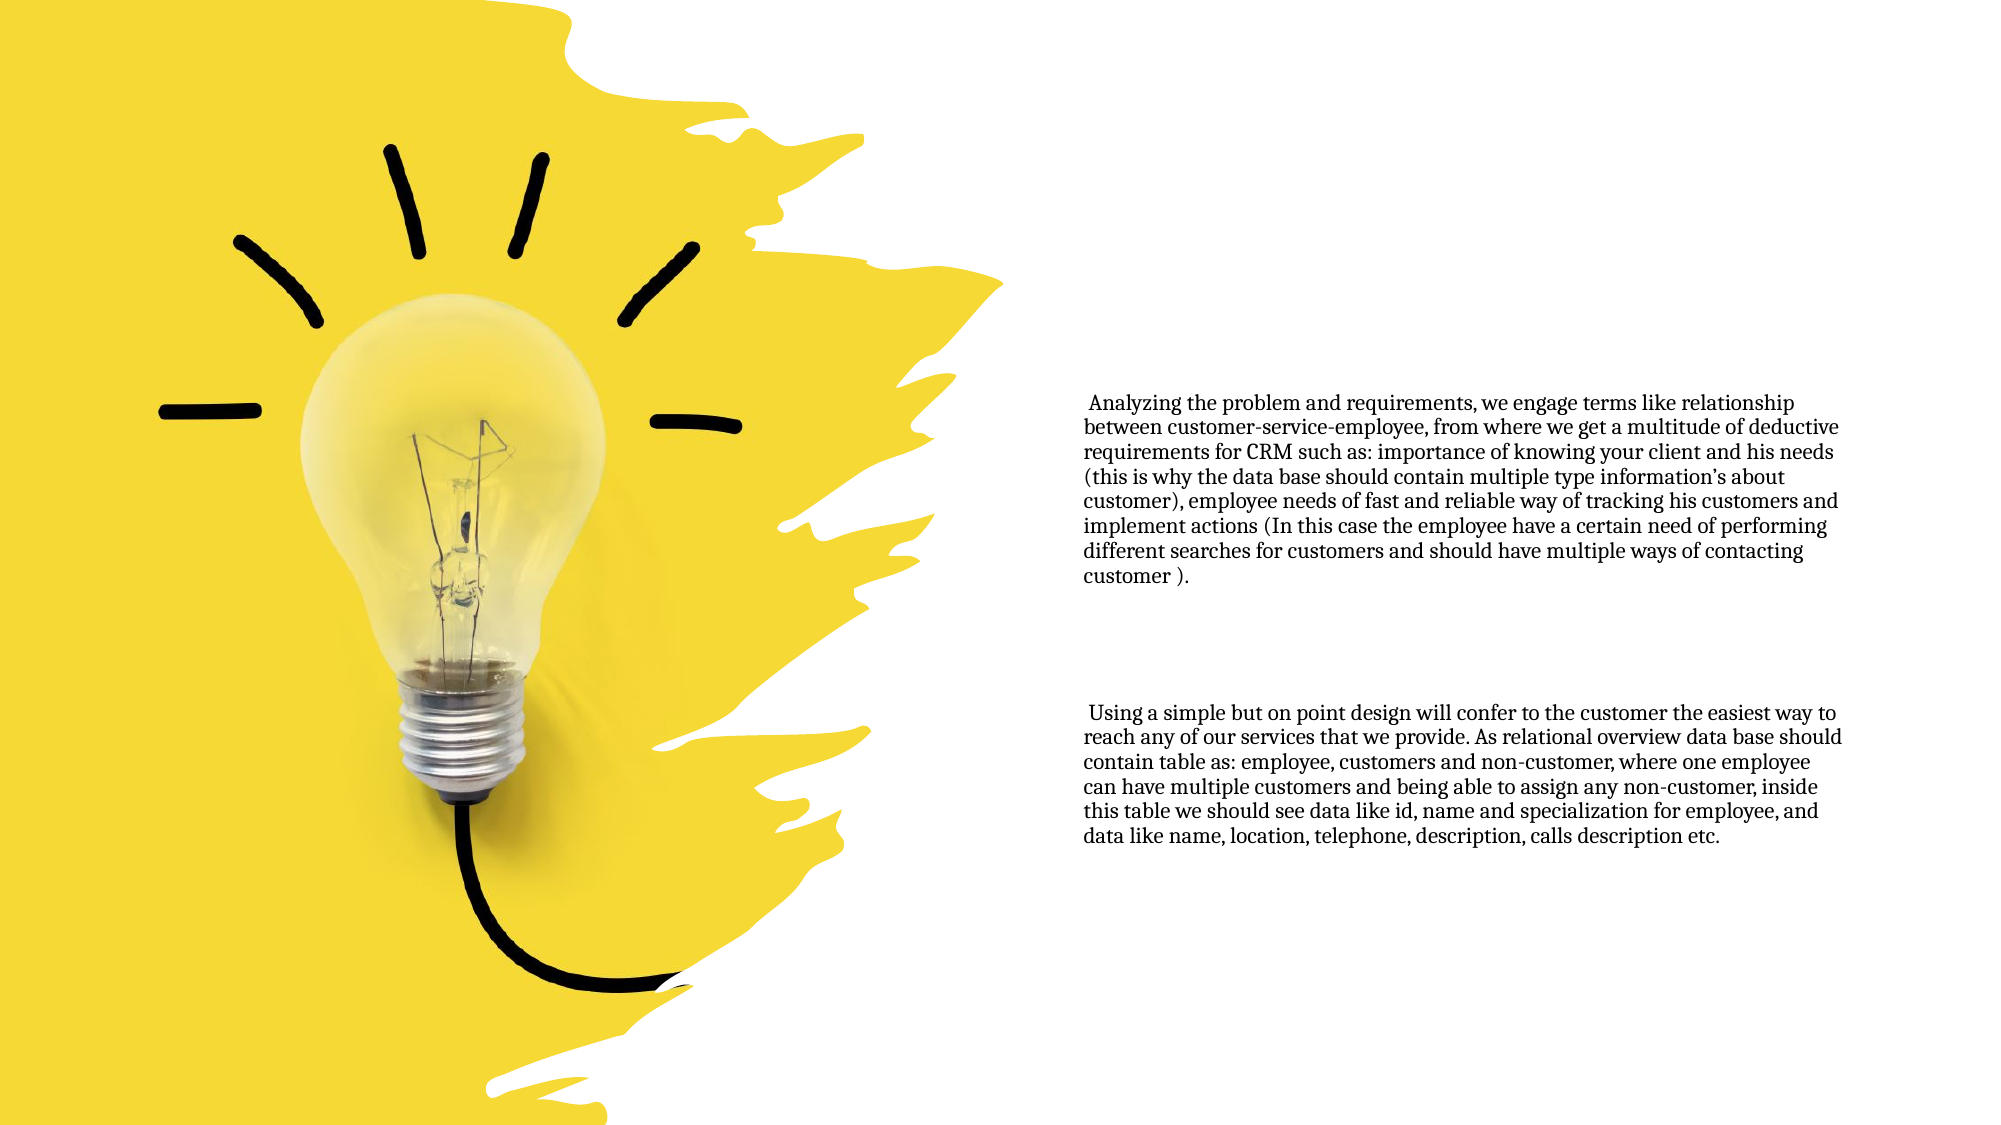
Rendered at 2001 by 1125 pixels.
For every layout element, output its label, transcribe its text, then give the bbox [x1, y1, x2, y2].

picture [0, 0, 1004, 1125]
list Analyzing the problem and requirements, we engage terms like relationship between customer-service-employee, from where we get a multitude of deductive requirements for CRM such as: importance of knowing your client and his needs (this is why the data base should contain multiple type information’s about customer), employee needs of fast and reliable way of tracking his customers and implement actions (In this case the employee have a certain need of performing different searches for customers and should have multiple ways of contacting customer ). Using a simple but on point design will confer to the customer the easiest way to reach any of our services that we provide. As relational overview data base should contain table as: employee, customers and non-customer, where one employee can have multiple customers and being able to assign any non-customer, inside this table we should see data like id, name and specialization for employee, and data like name, location, telephone, description, calls description etc. [1068, 382, 1863, 1014]
text_box [1004, 0, 2000, 1125]
